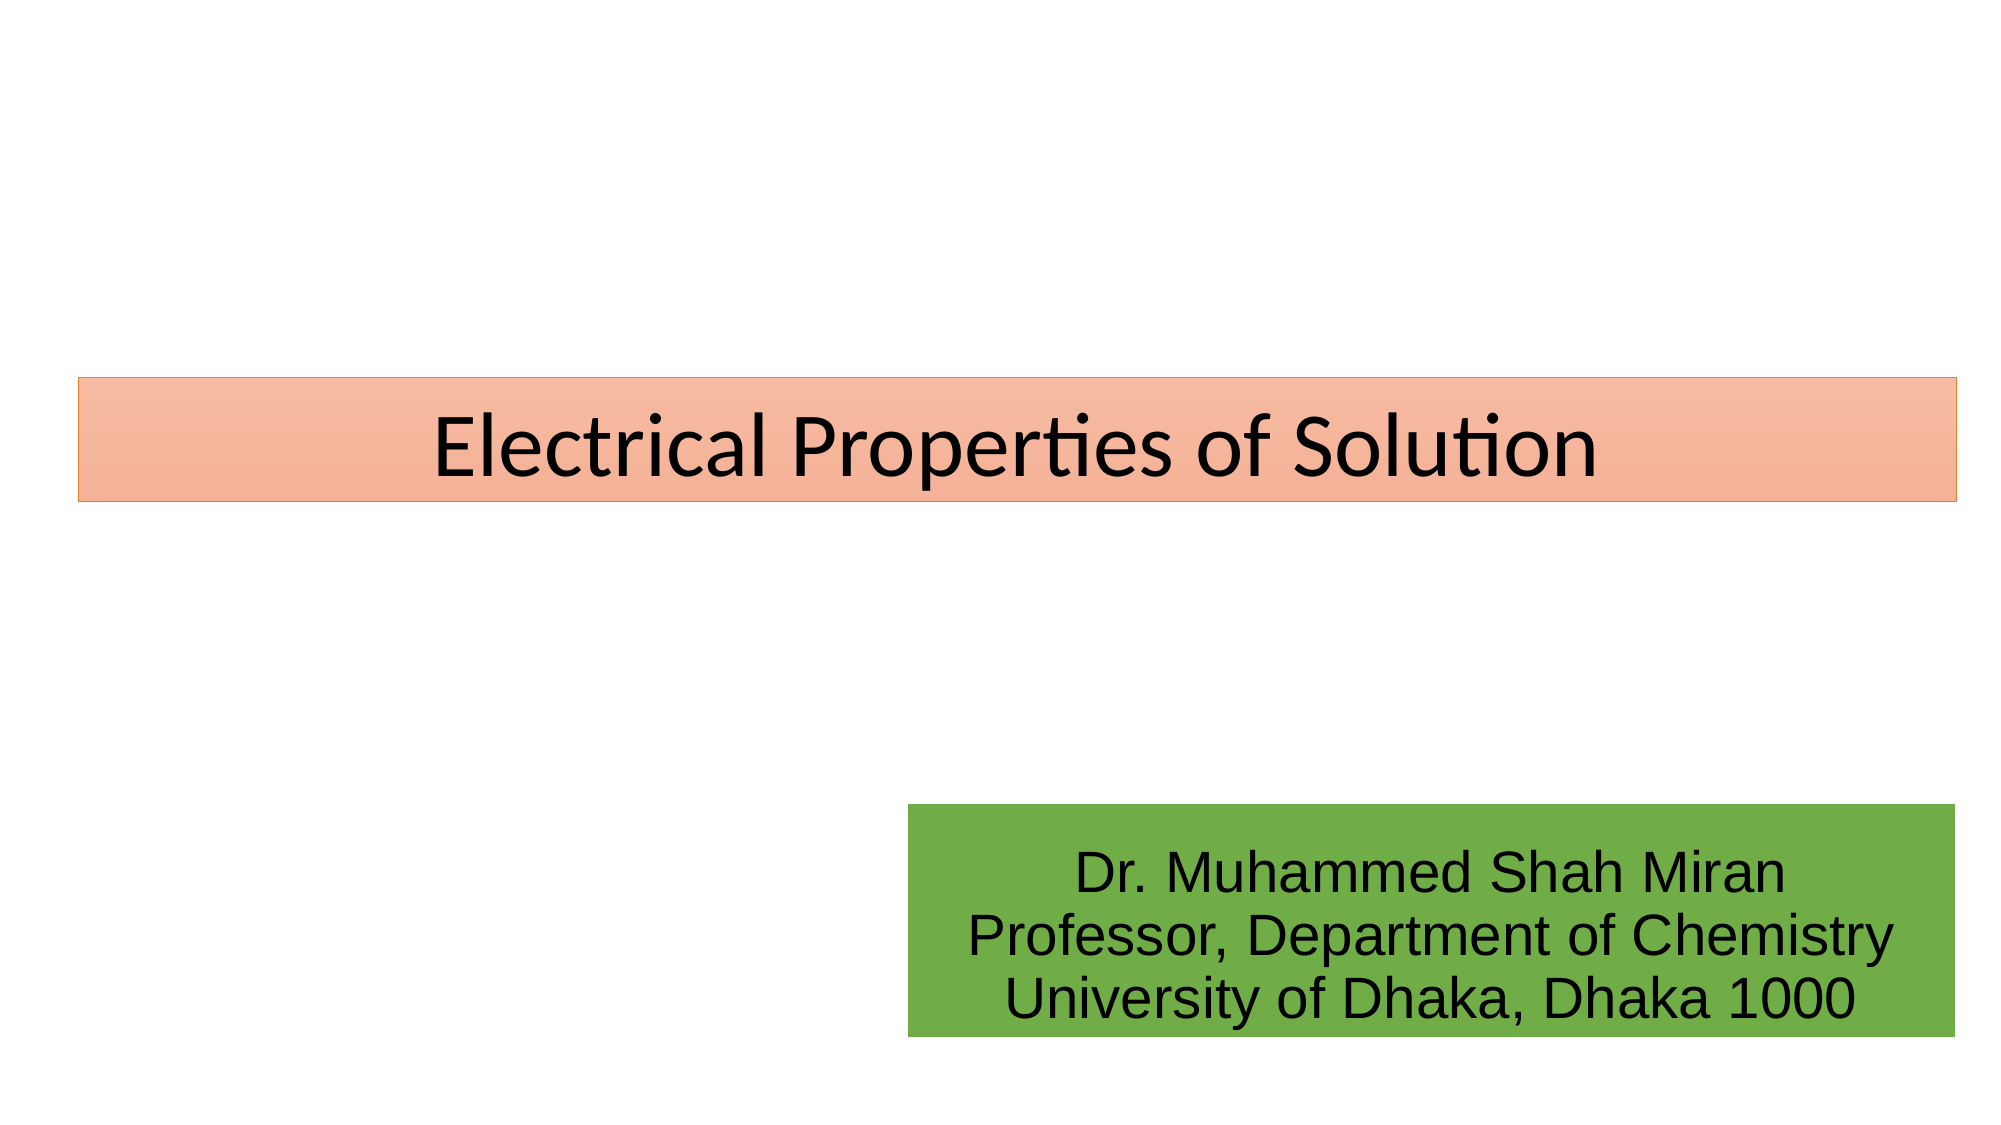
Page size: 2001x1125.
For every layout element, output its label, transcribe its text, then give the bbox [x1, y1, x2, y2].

text_box Dr. Muhammed Shah Miran Professor, Department of Chemistry University of Dhaka, Dhaka 1000 [905, 801, 1958, 1041]
text_box Electrical Properties of Solution [78, 377, 1957, 502]
